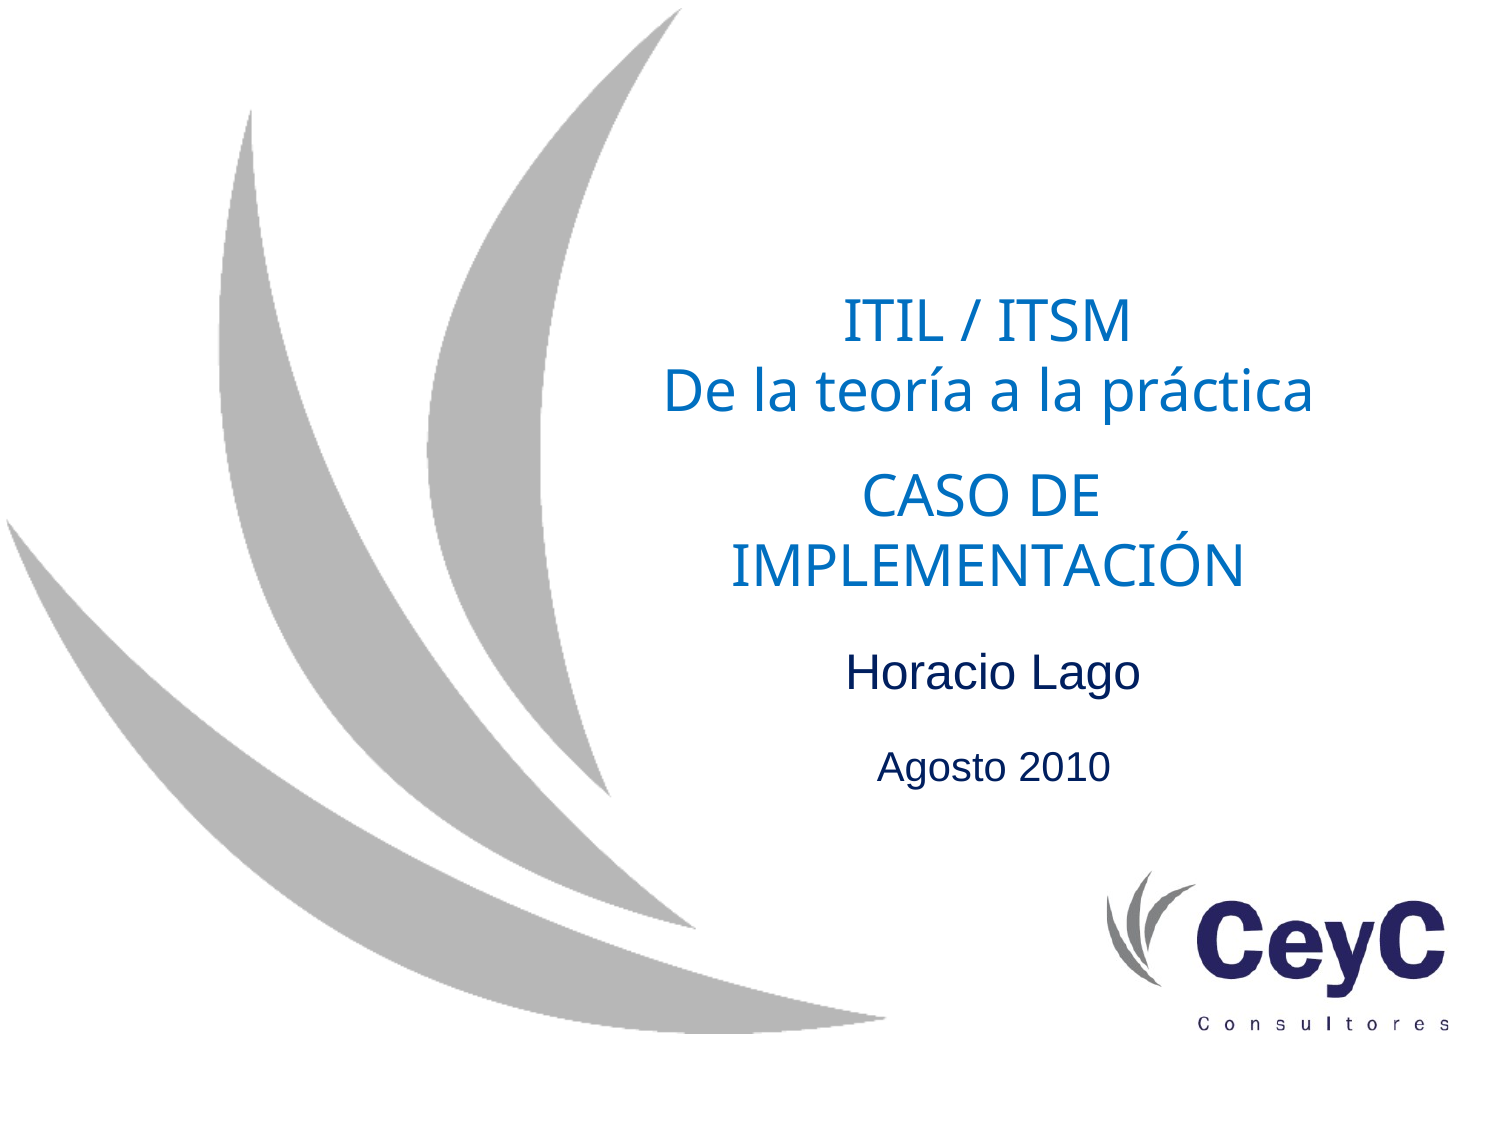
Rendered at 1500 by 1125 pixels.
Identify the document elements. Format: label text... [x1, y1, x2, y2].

text_box [1106, 870, 1449, 1031]
text_box CASO DE IMPLEMENTACIÓN Horacio Lago Agosto 2010 [689, 455, 1288, 790]
title ITIL / ITSM De la teoría a la práctica [591, 280, 1386, 471]
text_box [6, 8, 888, 1034]
